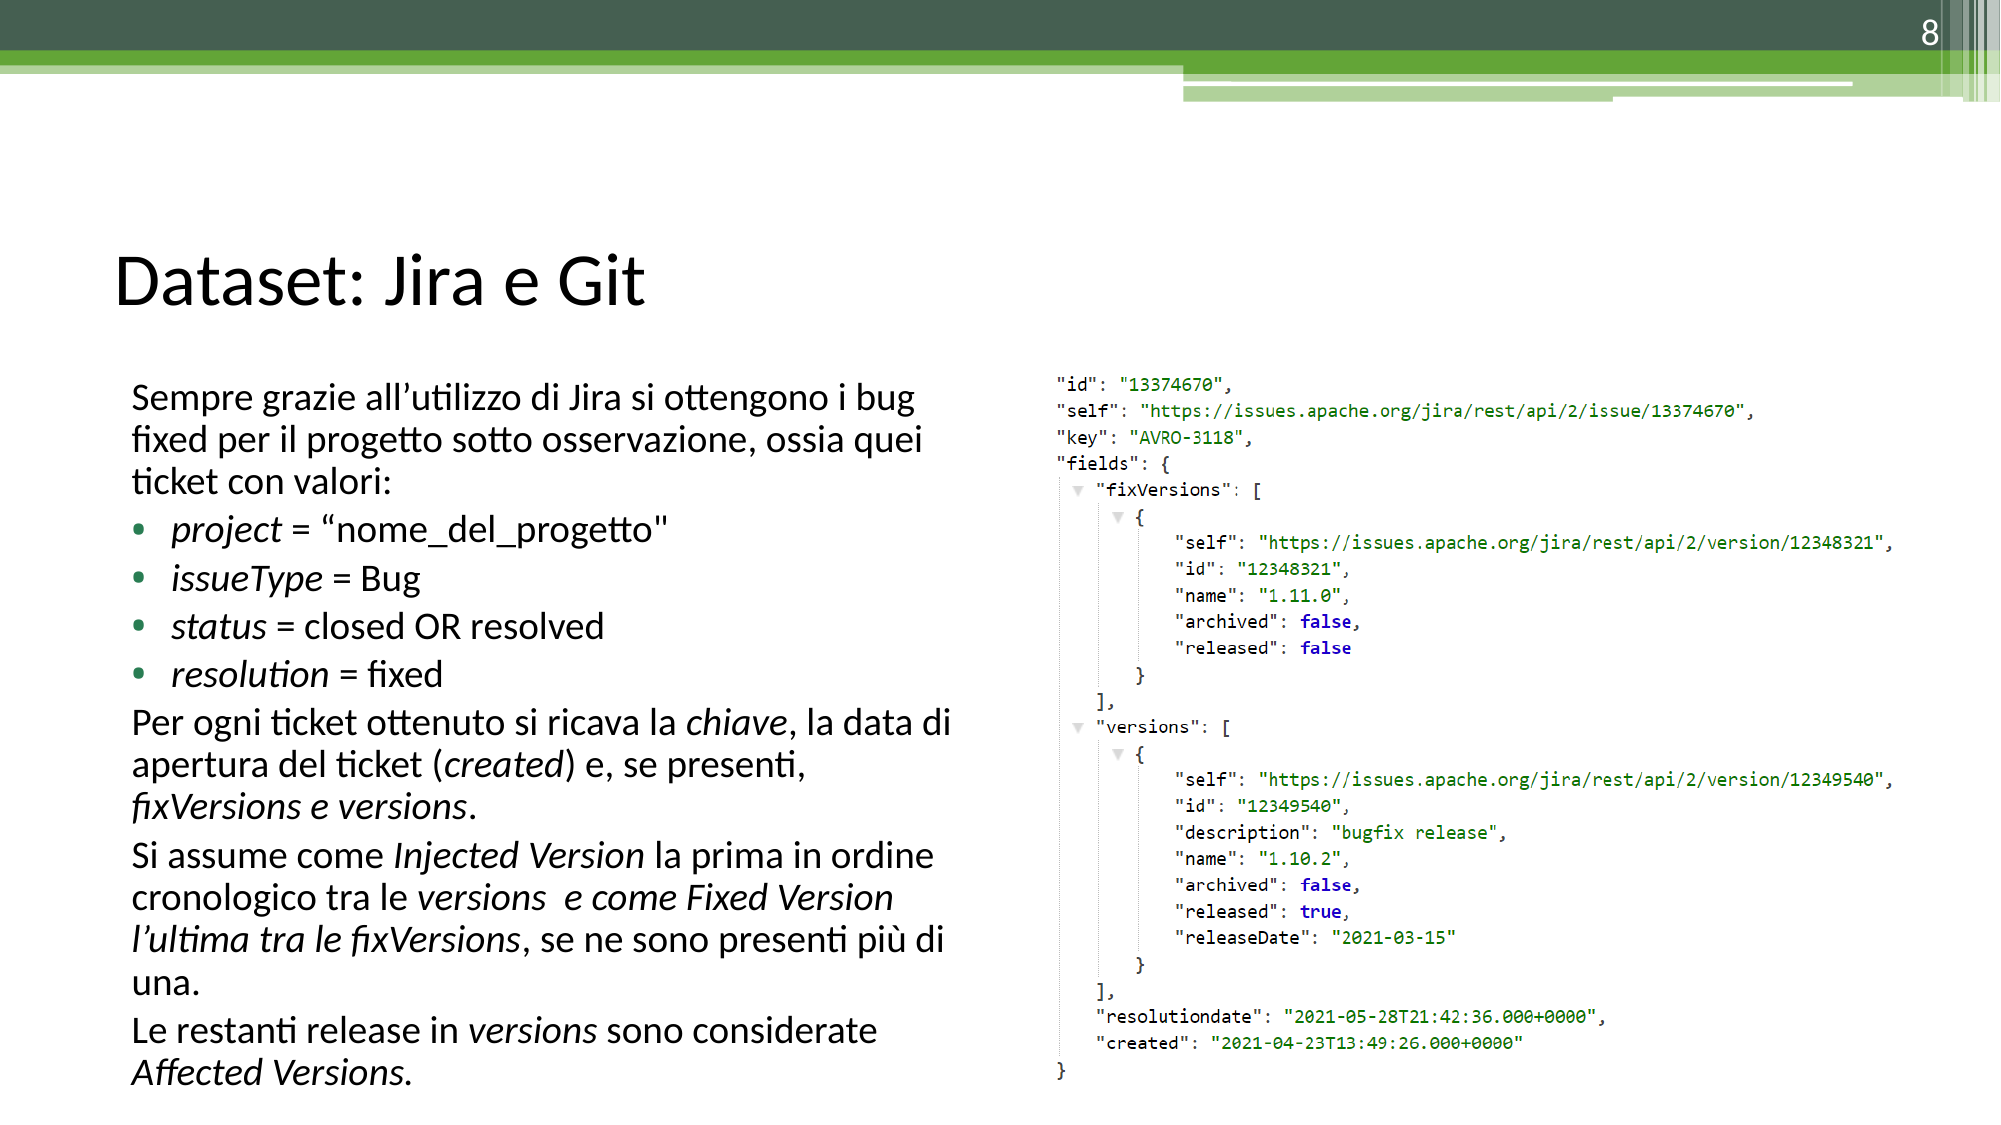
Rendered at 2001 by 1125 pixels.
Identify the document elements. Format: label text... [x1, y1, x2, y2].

list Sempre grazie all’utilizzo di Jira si ottengono i bug fixed per il progetto sotto osservazione, ossia quei ticket con valori: project = “nome_del_progetto" issueType = Bug status = closed OR resolved resolution = fixed Per ogni ticket ottenuto si ricava la chiave, la data di apertura del ticket (created) e, se presenti, fixVersions e versions. Si assume come Injected Version la prima in ordine cronologico tra le versions e come Fixed Version l’ultima tra le fixVersions, se ne sono presenti più di una. Le restanti release in versions sono considerate Affected Versions. [99, 368, 1000, 1102]
slide_number 8 [1788, 0, 1955, 61]
picture [1051, 368, 1900, 1082]
title Dataset: Jira e Git [99, 187, 1900, 363]
